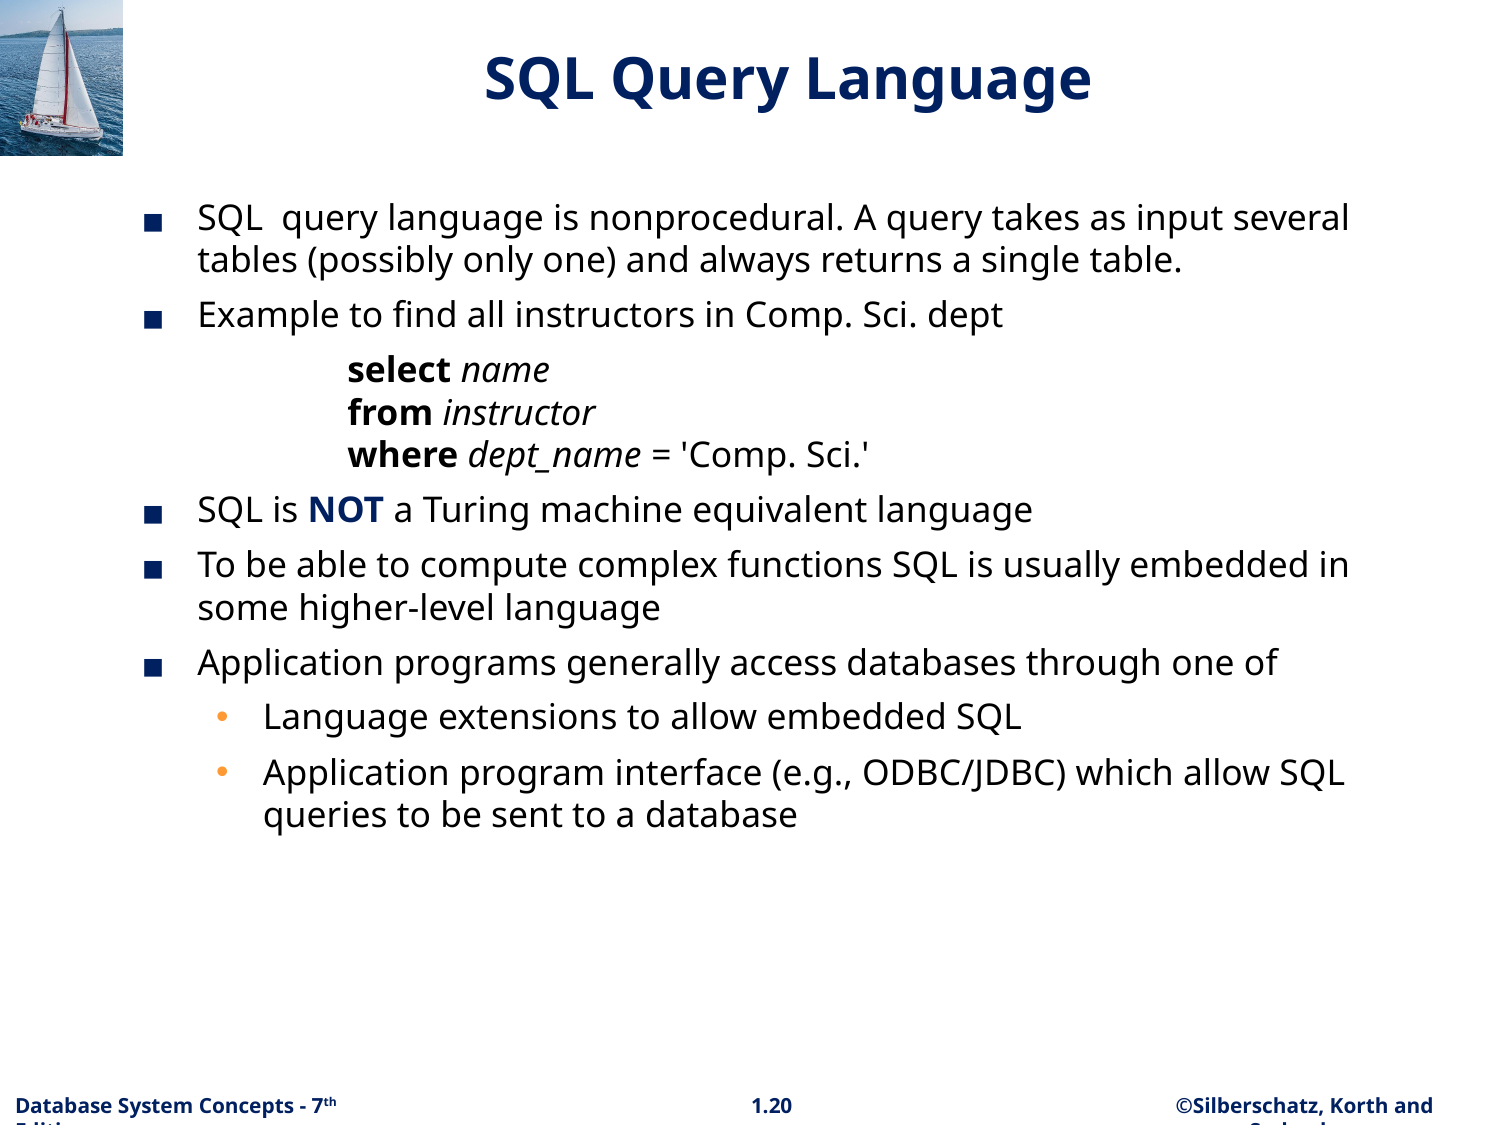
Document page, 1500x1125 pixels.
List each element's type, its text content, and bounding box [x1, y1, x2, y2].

picture [0, 0, 123, 156]
list SQL query language is nonprocedural. A query takes as input several tables (possibly only one) and always returns a single table. Example to find all instructors in Comp. Sci. dept select name from instructor where dept_name = 'Comp. Sci.' SQL is NOT a Turing machine equivalent language To be able to compute complex functions SQL is usually embedded in some higher-level language Application programs generally access databases through one of Language extensions to allow embedded SQL Application program interface (e.g., ODBC/JDBC) which allow SQL queries to be sent to a database [126, 187, 1374, 976]
title SQL Query Language [126, 19, 1451, 120]
